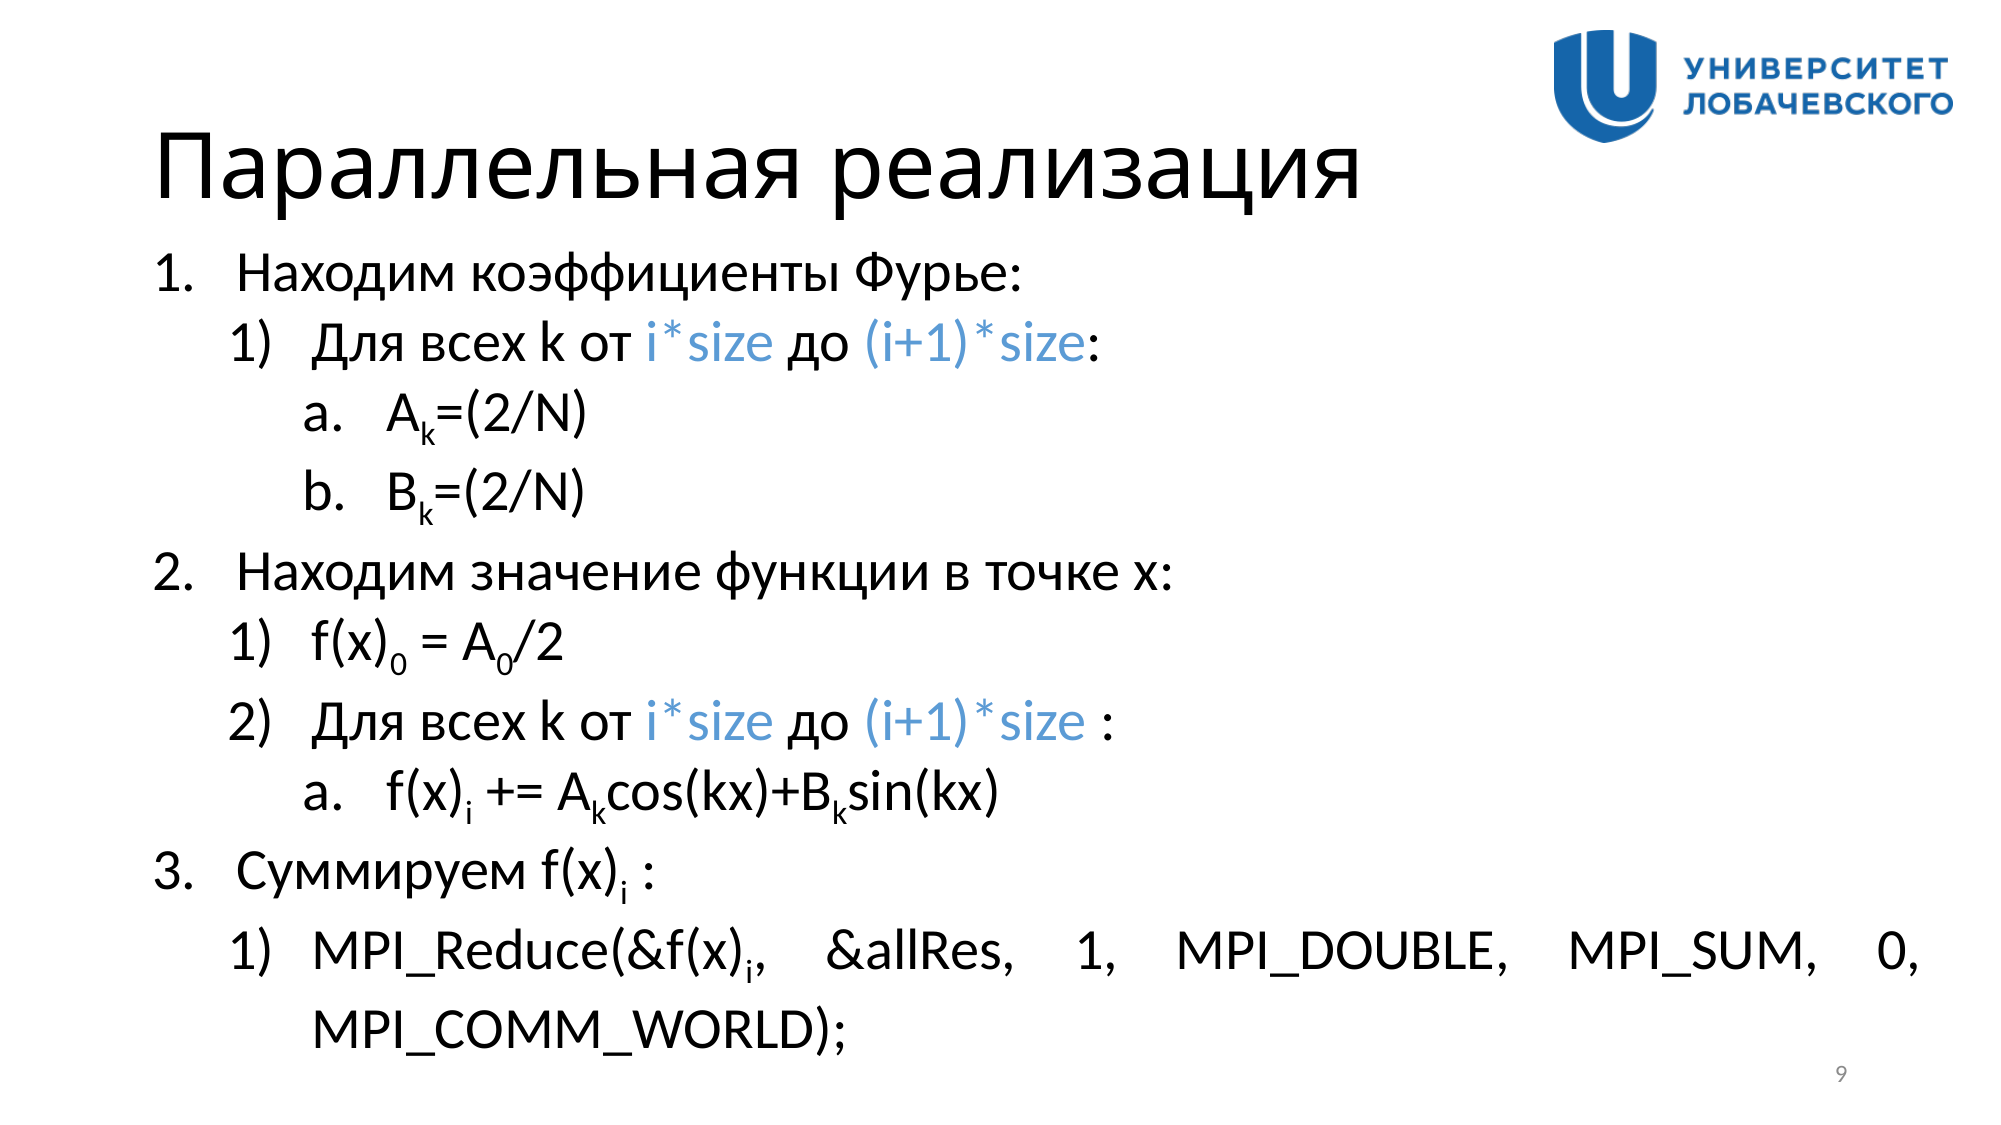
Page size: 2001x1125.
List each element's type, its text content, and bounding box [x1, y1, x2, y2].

picture [1554, 30, 1953, 143]
title Параллельная реализация [137, 59, 1863, 278]
slide_number 9 [1412, 1042, 1863, 1103]
